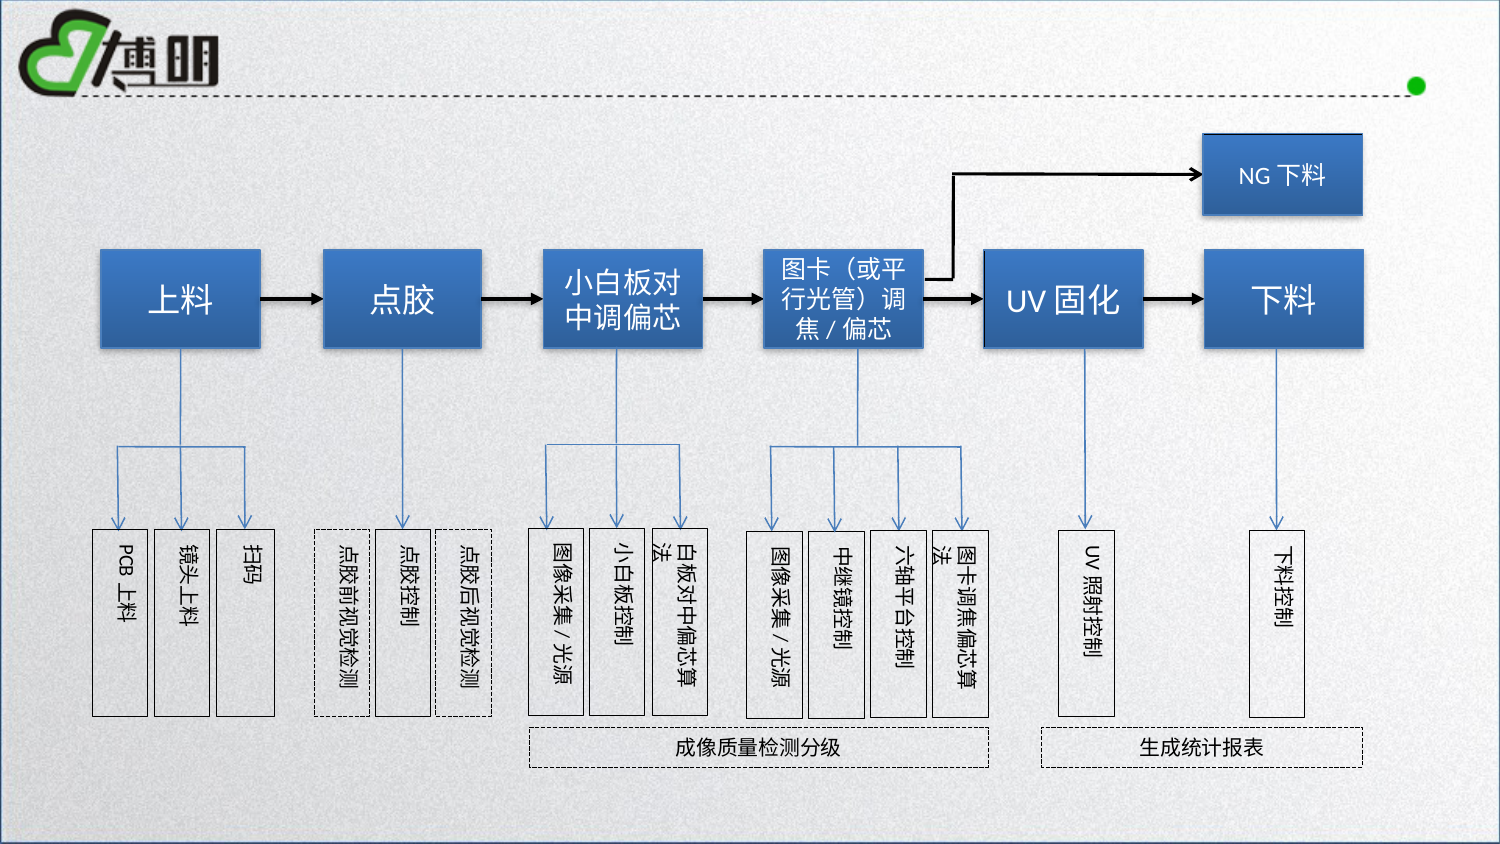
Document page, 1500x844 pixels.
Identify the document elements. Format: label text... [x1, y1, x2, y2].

text_box 成像质量检测分级 [529, 727, 988, 767]
text_box 下料控制 [1248, 530, 1305, 718]
text_box 点胶控制 [374, 529, 431, 717]
text_box 扫码 [215, 529, 274, 717]
text_box 小白板控制 [588, 528, 645, 716]
text_box UV固化 [983, 249, 1144, 349]
text_box 图像采集/光源 [528, 528, 584, 716]
picture [0, 0, 1500, 844]
text_box 镜头上料 [154, 529, 210, 717]
text_box NG下料 [1202, 133, 1363, 216]
text_box 图卡调焦偏芯算法 [932, 530, 988, 718]
text_box 点胶 [323, 249, 482, 349]
text_box 点胶后视觉检测 [435, 529, 492, 717]
text_box 图像采集/光源 [746, 531, 803, 719]
text_box 六轴平台控制 [870, 530, 926, 718]
text_box 中继镜控制 [808, 531, 864, 719]
text_box UV照射控制 [1058, 530, 1115, 717]
text_box 生成统计报表 [1041, 727, 1363, 767]
text_box 上料 [100, 249, 261, 349]
text_box 点胶前视觉检测 [313, 529, 370, 717]
text_box PCB上料 [92, 529, 148, 717]
text_box 下料 [1204, 249, 1364, 349]
text_box 图卡（或平行光管）调焦/偏芯 [763, 249, 924, 349]
text_box 白板对中偏芯算法 [652, 528, 708, 716]
text_box 小白板对中调偏芯 [543, 249, 703, 349]
